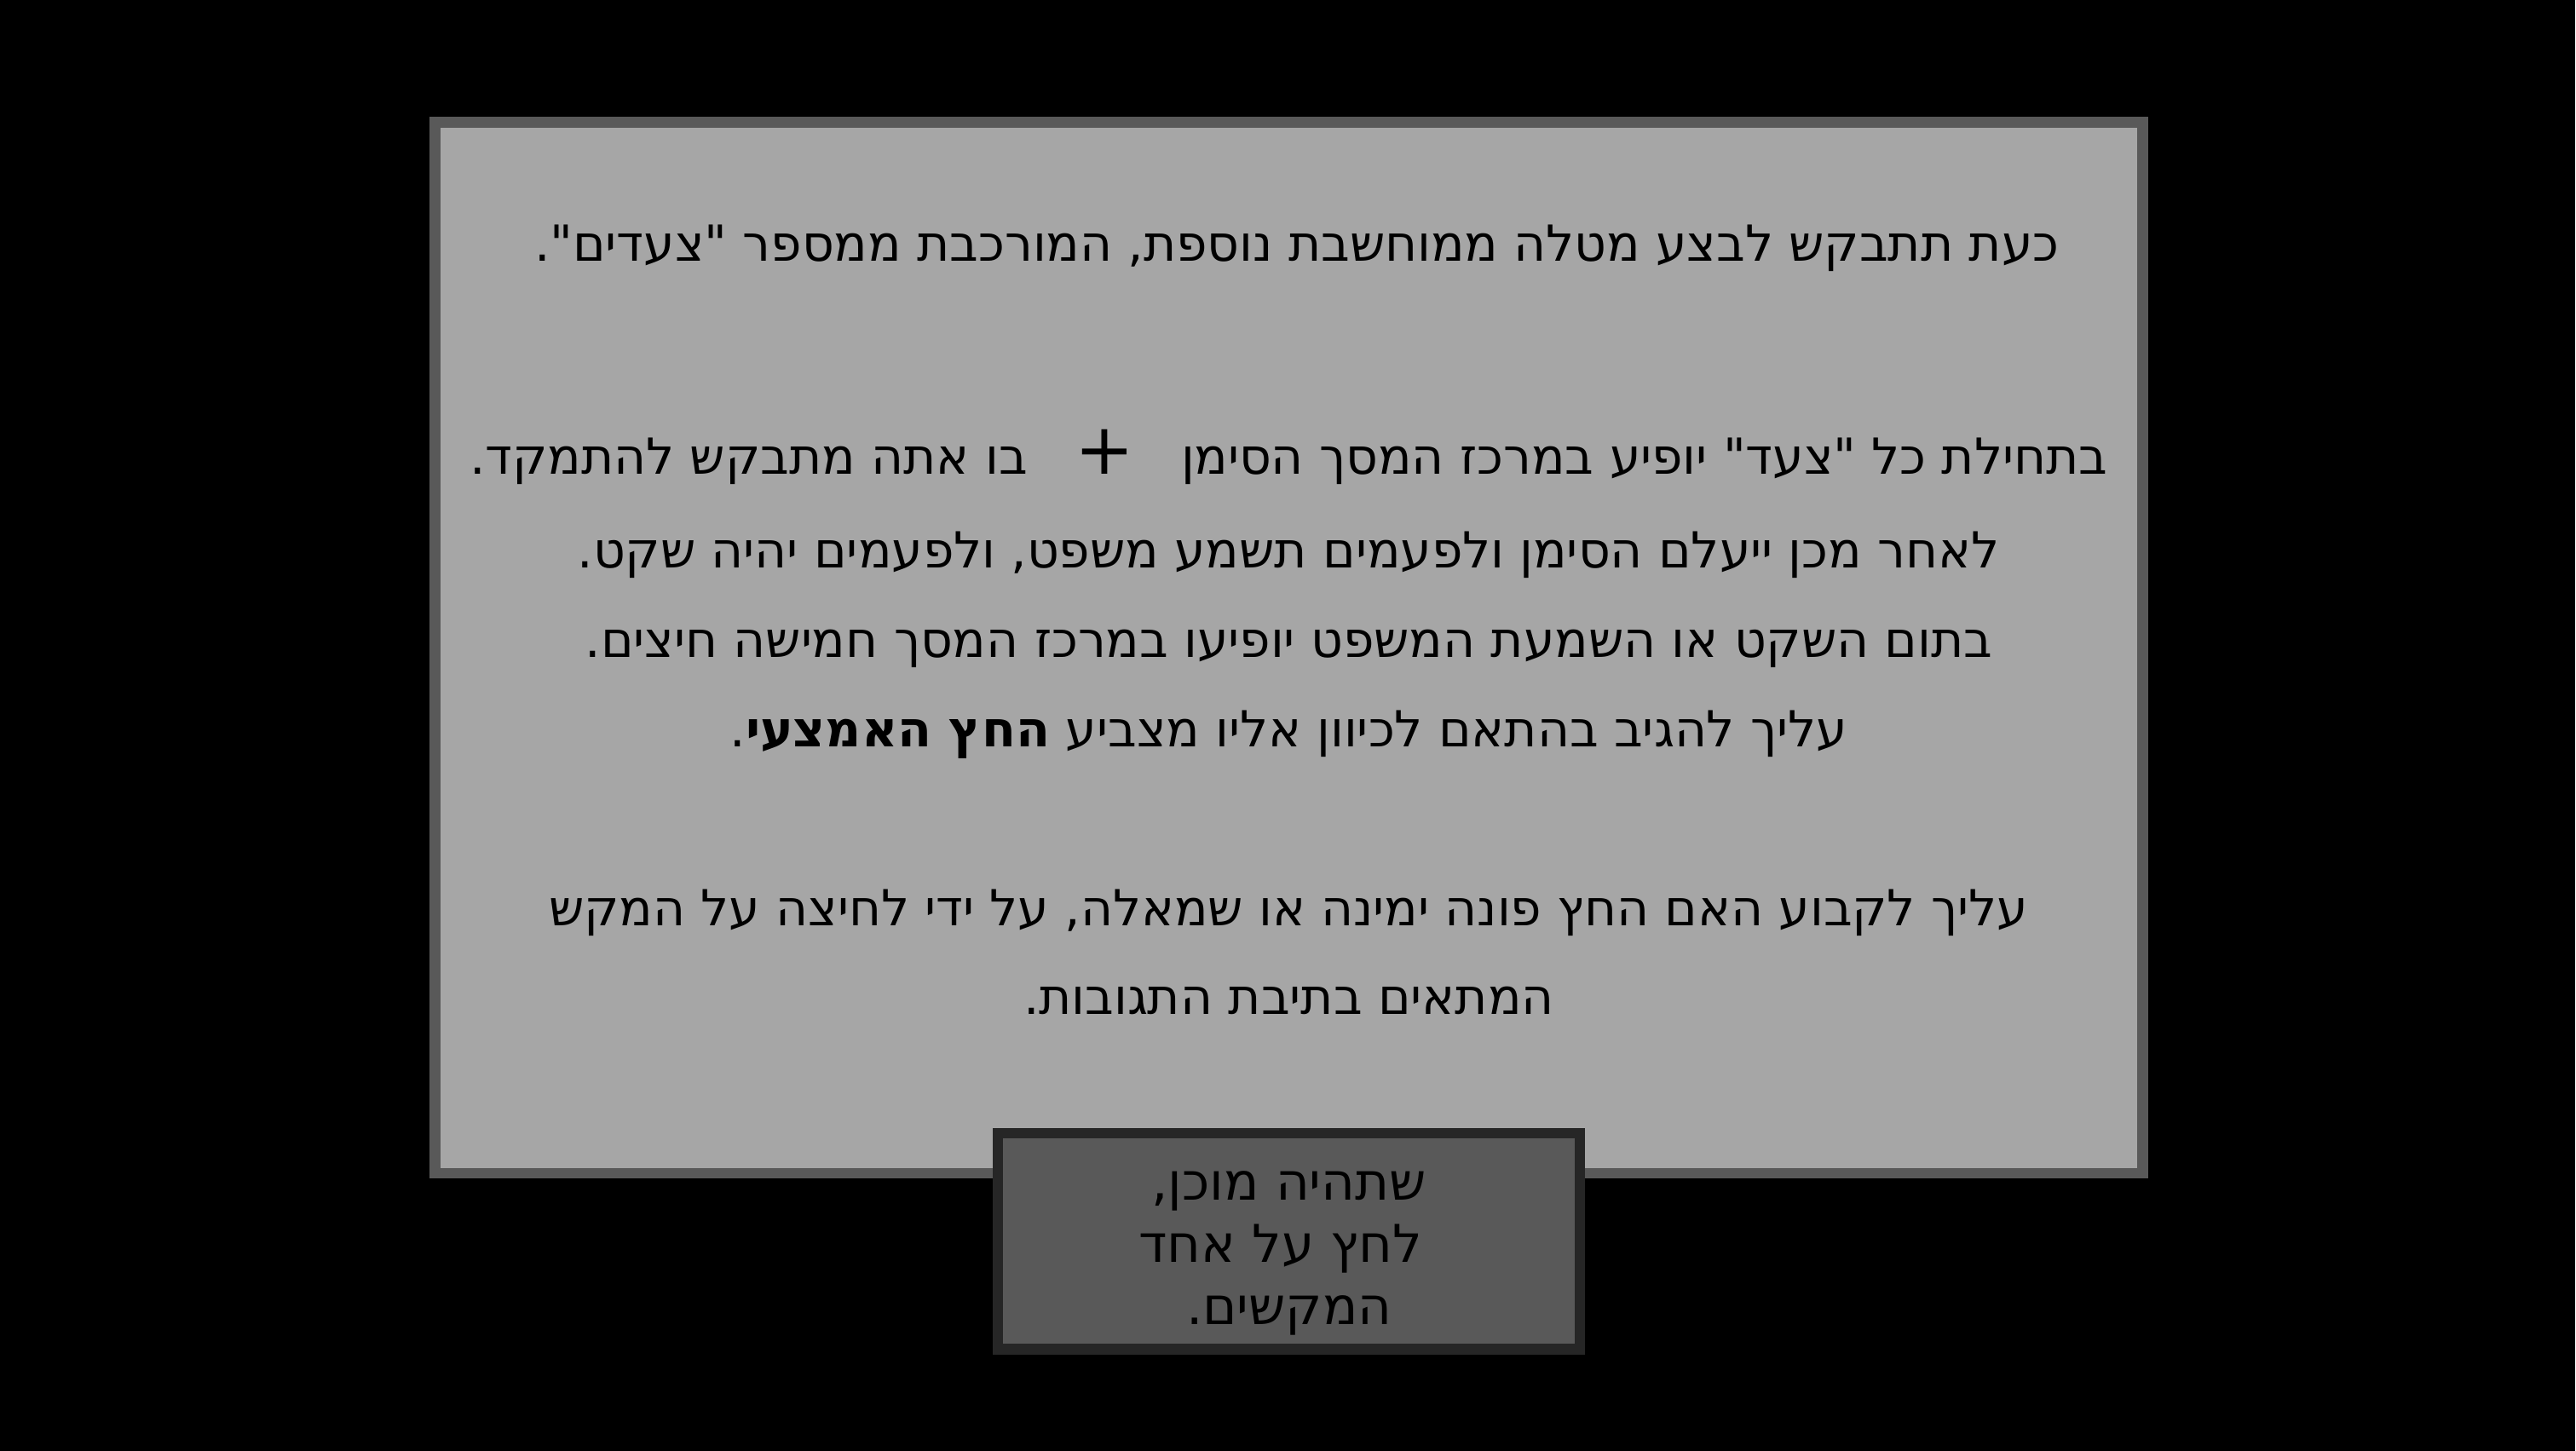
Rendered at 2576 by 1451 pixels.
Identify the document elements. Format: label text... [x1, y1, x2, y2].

text_box שתהיה מוכן, לחץ על אחד המקשים. [997, 1132, 1581, 1350]
text_box כעת תתבקש לבצע מטלה ממוחשבת נוספת, המורכבת ממספר "צעדים". בתחילת כל "צעד" יופיע במרכז המסך הסימן + בו אתה מתבקש להתמקד. לאחר מכן ייעלם הסימן ולפעמים תשמע משפט, ולפעמים יהיה שקט. בתום השקט או השמעת המשפט יופיעו במרכז המסך חמישה חיצים. עליך להגיב בהתאם לכיוון אליו מצביע החץ האמצעי. עליך לקבוע האם החץ פונה ימינה או שמאלה, על ידי לחיצה על המקש המתאים בתיבת התגובות. [435, 121, 2144, 1174]
